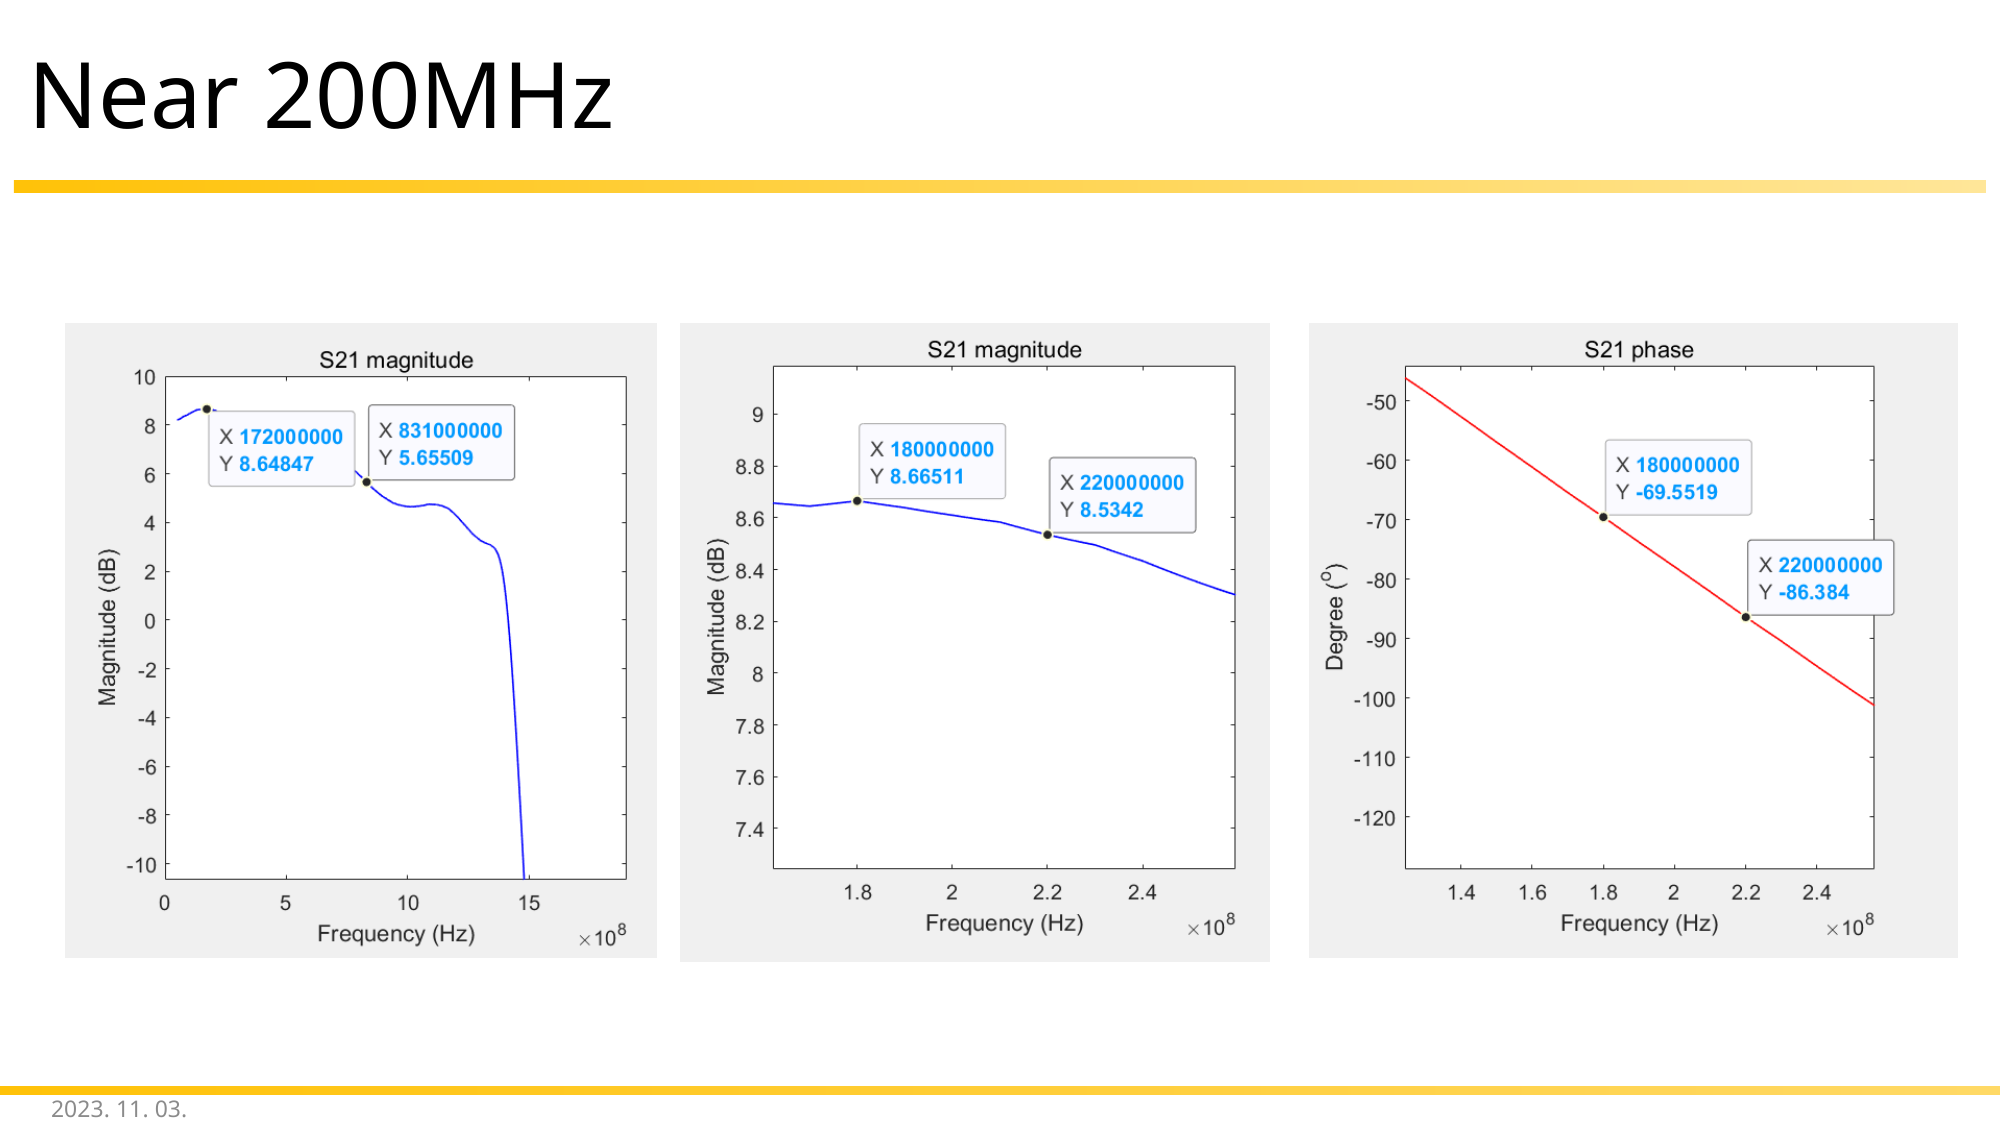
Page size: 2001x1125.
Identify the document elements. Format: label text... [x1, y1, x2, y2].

text_box [599, 180, 605, 192]
slide_number 2023. 11. 03. [36, 1078, 486, 1125]
text_box [1697, 1087, 1703, 1094]
picture [680, 323, 1270, 962]
text_box [1578, 1087, 1584, 1094]
picture [65, 323, 657, 958]
text_box [1008, 180, 1014, 192]
picture [1309, 323, 1958, 958]
title Near 200MHz [13, 25, 1986, 173]
